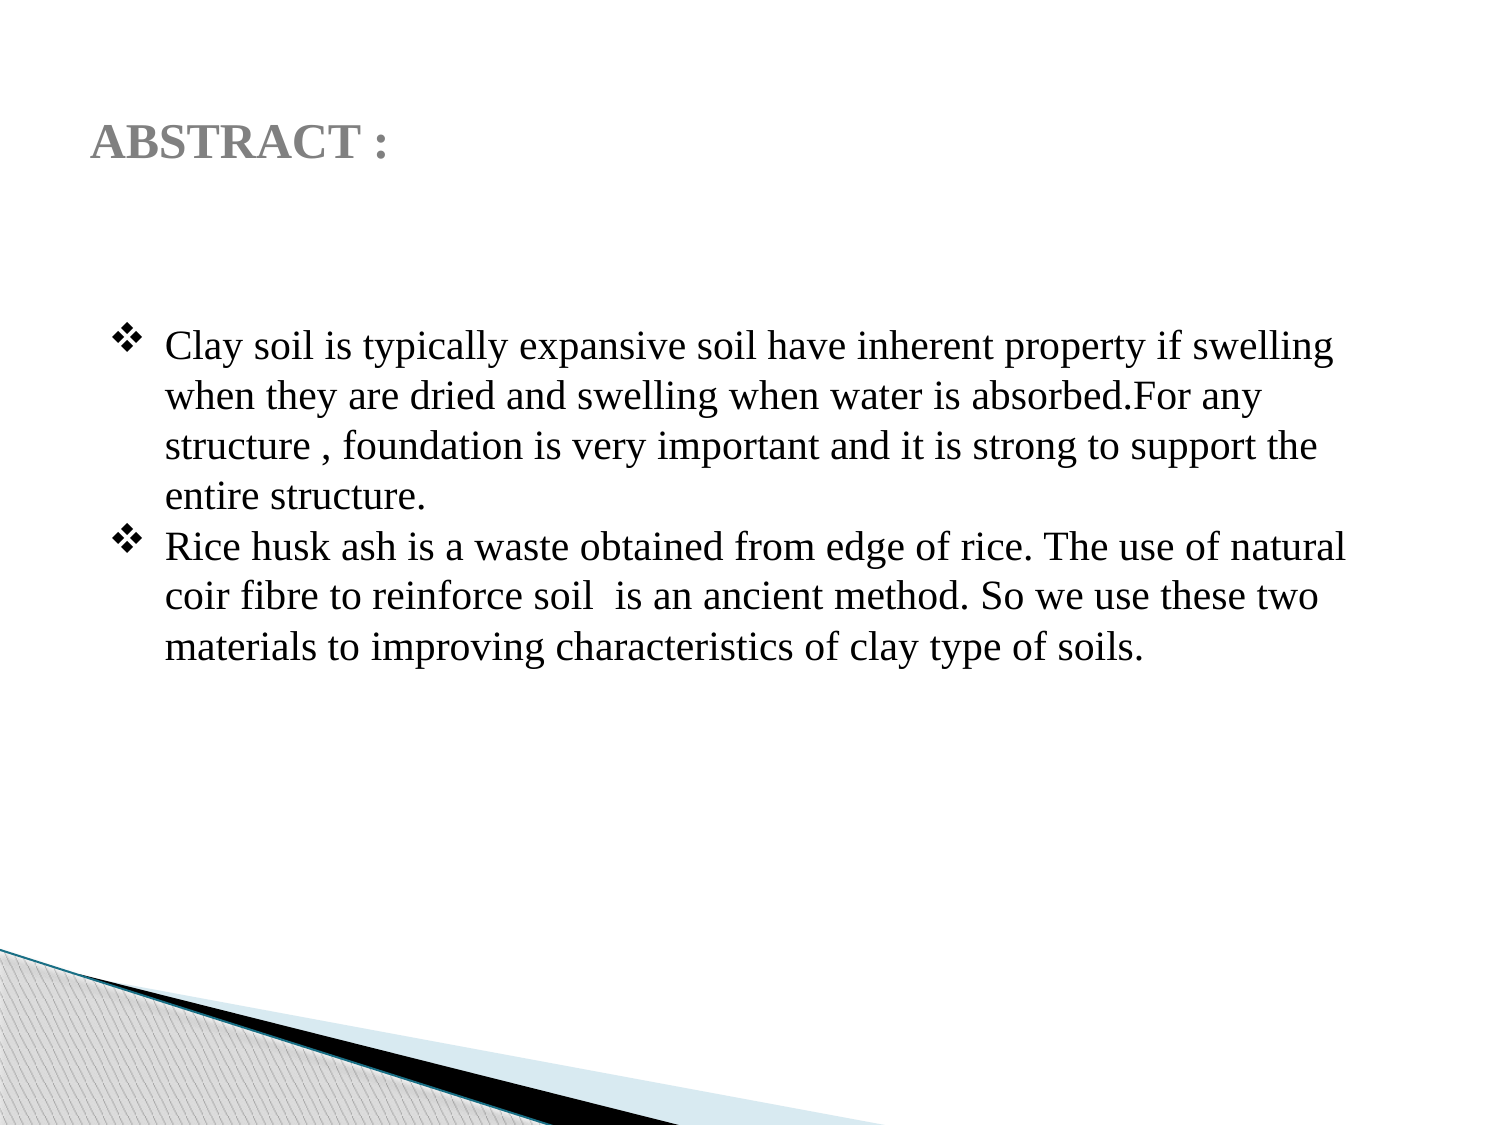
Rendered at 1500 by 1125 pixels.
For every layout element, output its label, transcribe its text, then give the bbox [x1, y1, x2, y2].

list Clay soil is typically expansive soil have inherent property if swelling when they are dried and swelling when water is absorbed.For any structure , foundation is very important and it is strong to support the entire structure. Rice husk ash is a waste obtained from edge of rice. The use of natural coir fibre to reinforce soil is an ancient method. So we use these two materials to improving characteristics of clay type of soils. [75, 243, 1425, 986]
title ABSTRACT : [75, 45, 1425, 233]
